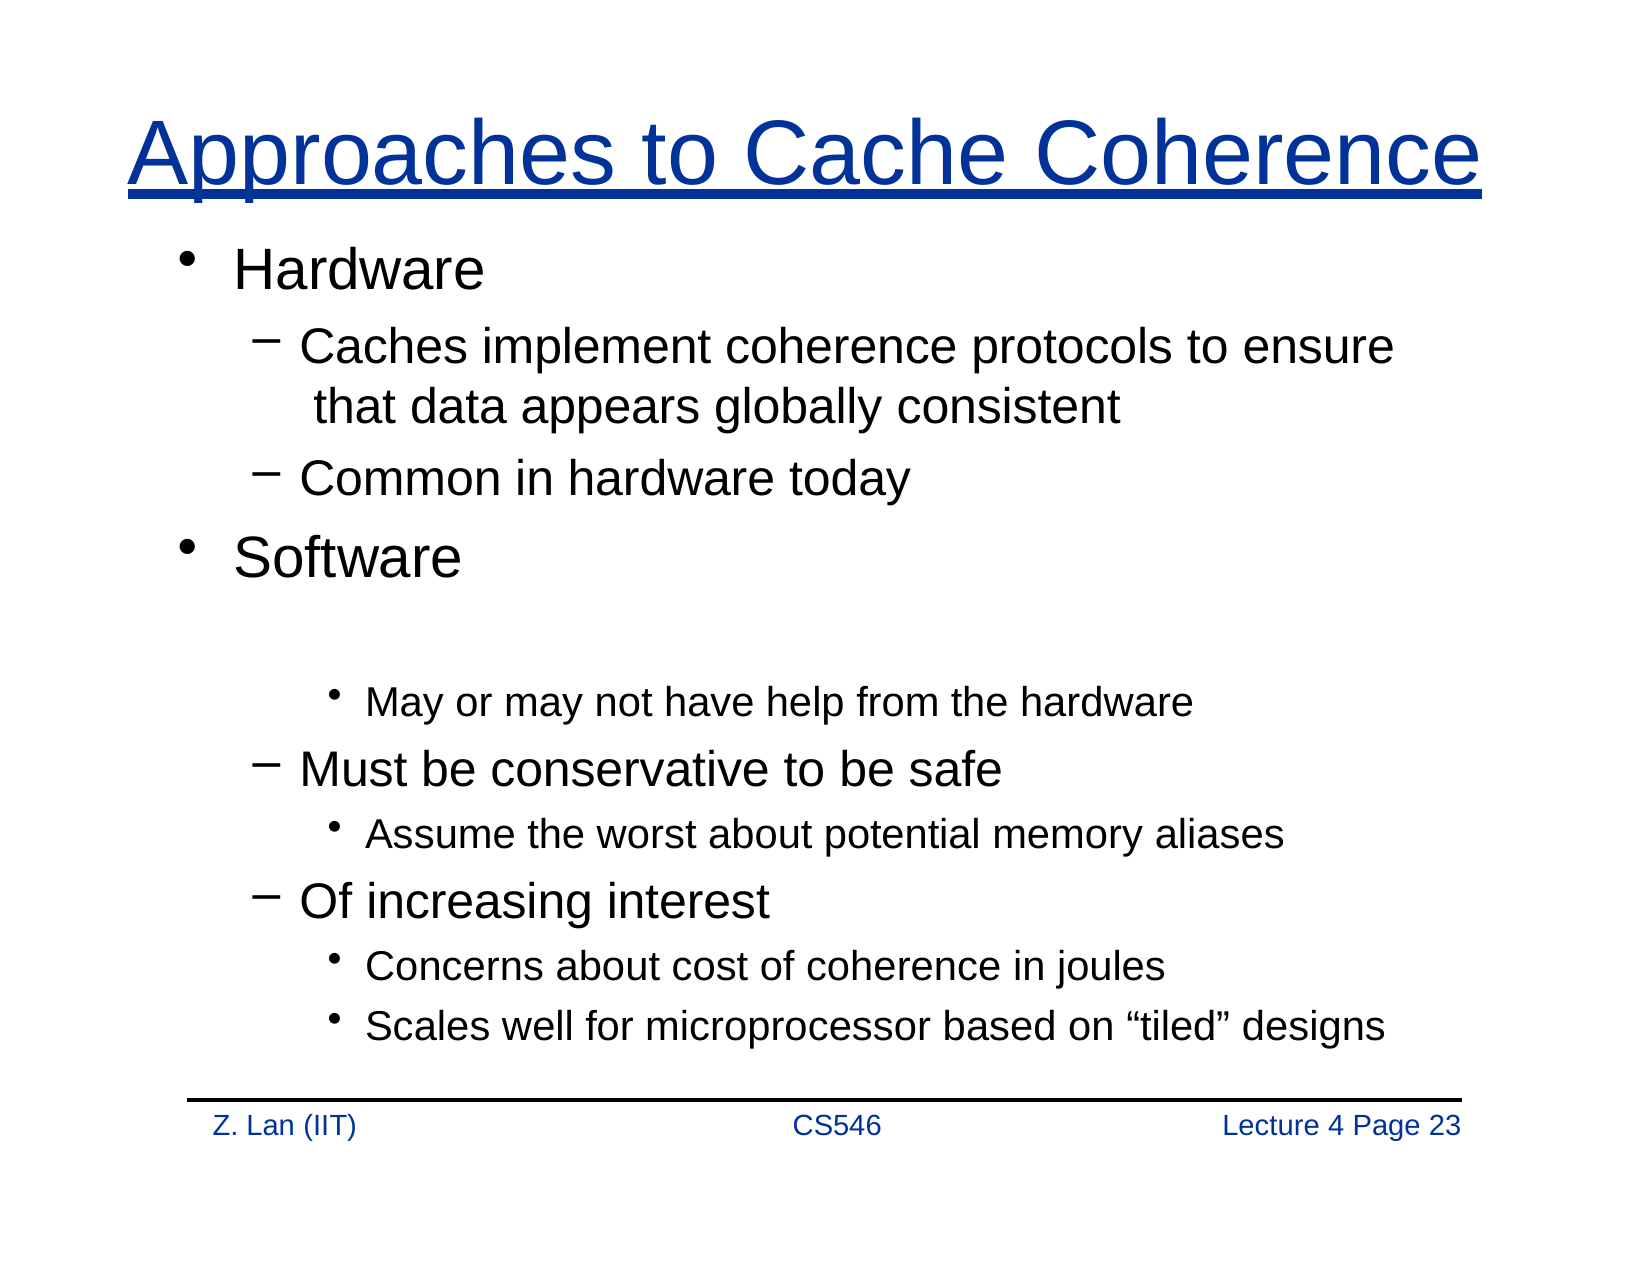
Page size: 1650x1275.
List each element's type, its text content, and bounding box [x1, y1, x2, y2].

slide_number Lecture 4 Page 20 [1220, 1111, 1464, 1275]
footer CS546 [790, 1111, 885, 1275]
slide_number Z. Lan (IIT) [210, 1111, 360, 1275]
text_box Hardware Caches implement coherence protocols to ensure that data appears globally consistent Common in hardware today Software May or may not have help from the hardware Must be conservative to be safe Assume the worst about potential memory aliases Of increasing interest Concerns about cost of coherence in joules Scales well for microprocessor based on “tiled” designs [175, 230, 1403, 1049]
title Approaches to Cache Coherence [125, 92, 1487, 306]
